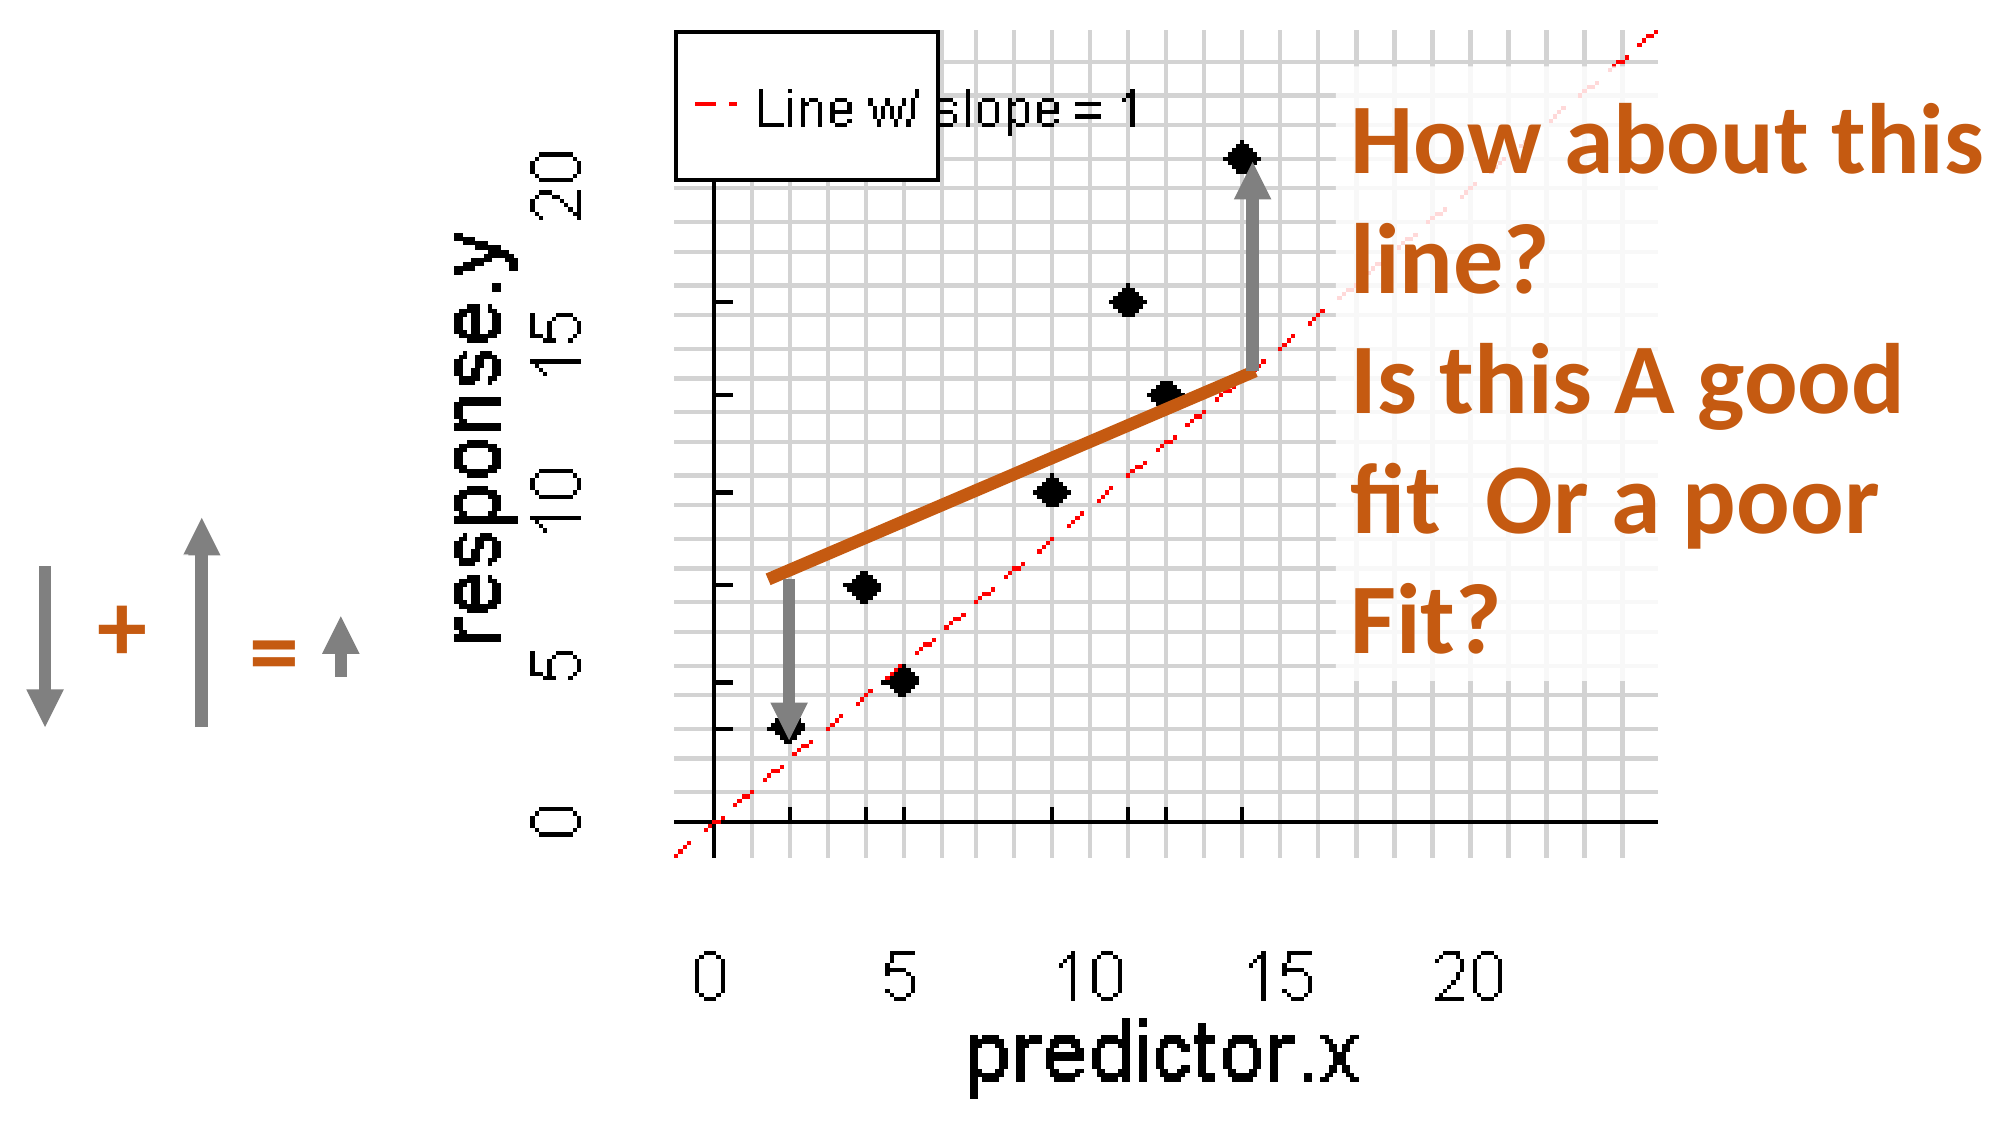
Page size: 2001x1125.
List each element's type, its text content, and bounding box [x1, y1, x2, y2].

text_box + [82, 554, 189, 689]
text_box = [235, 578, 341, 714]
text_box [768, 371, 1256, 580]
picture [431, 0, 1685, 1125]
text_box How about this line? Is this A good fit Or a poor Fit? [1685, 66, 2000, 681]
